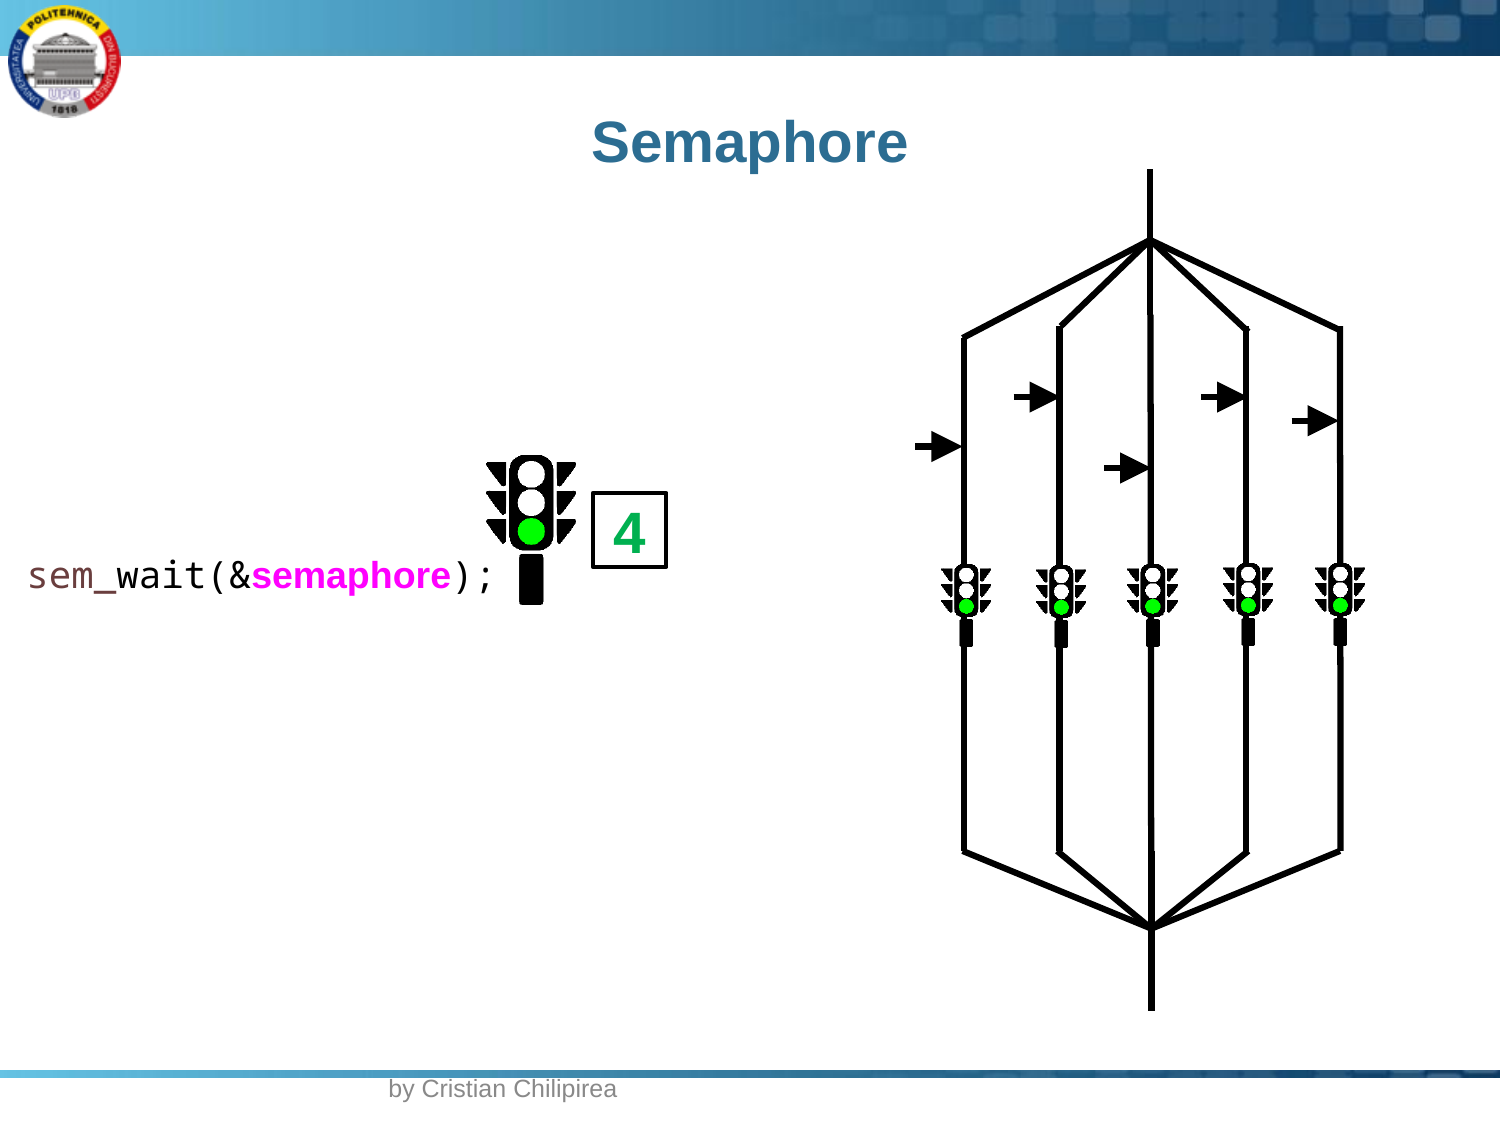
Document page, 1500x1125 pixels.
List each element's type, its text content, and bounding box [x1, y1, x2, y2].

title Semaphore [51, 102, 1449, 178]
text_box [1153, 850, 1249, 929]
picture [1127, 563, 1178, 648]
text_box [1249, 850, 1341, 929]
footer by Cristian Chilipirea [373, 1074, 1127, 1111]
picture [1036, 564, 1087, 649]
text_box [962, 239, 1148, 339]
picture [1315, 562, 1365, 647]
picture [0, 0, 1500, 118]
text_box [962, 850, 1055, 929]
picture [486, 455, 576, 605]
text_box sem_wait(&semaphore); [11, 543, 481, 604]
text_box 4 [591, 491, 668, 569]
picture [940, 563, 991, 648]
picture [1223, 562, 1274, 647]
picture [0, 1070, 1500, 1078]
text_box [1056, 850, 1152, 929]
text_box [1151, 239, 1341, 331]
